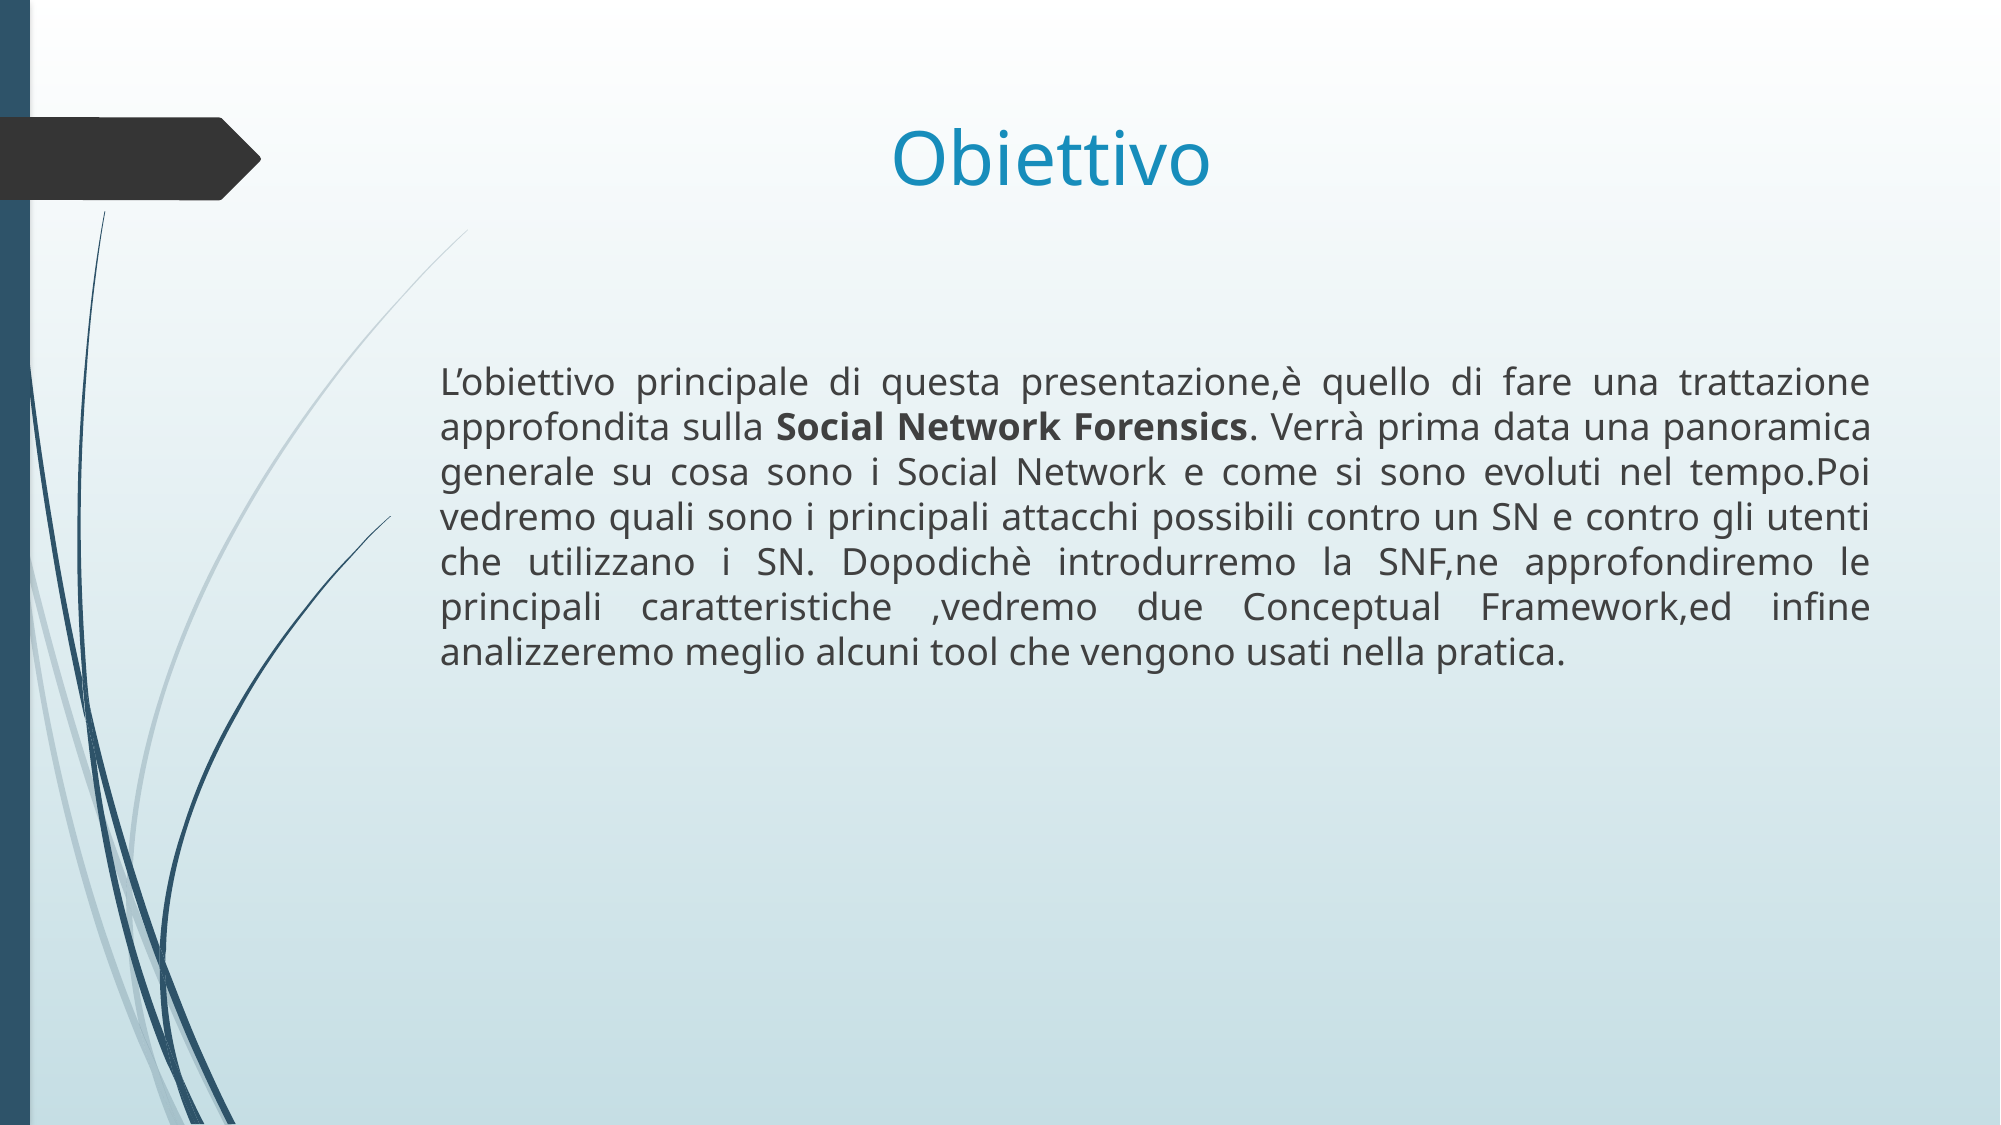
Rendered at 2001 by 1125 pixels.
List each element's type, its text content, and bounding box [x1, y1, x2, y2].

list L’obiettivo principale di questa presentazione,è quello di fare una trattazione approfondita sulla Social Network Forensics. Verrà prima data una panoramica generale su cosa sono i Social Network e come si sono evoluti nel tempo.Poi vedremo quali sono i principali attacchi possibili contro un SN e contro gli utenti che utilizzano i SN. Dopodichè introdurremo la SNF,ne approfondiremo le principali caratteristiche ,vedremo due Conceptual Framework,ed infine analizzeremo meglio alcuni tool che vengono usati nella pratica. [424, 350, 1888, 970]
title Obiettivo [425, 102, 1888, 313]
